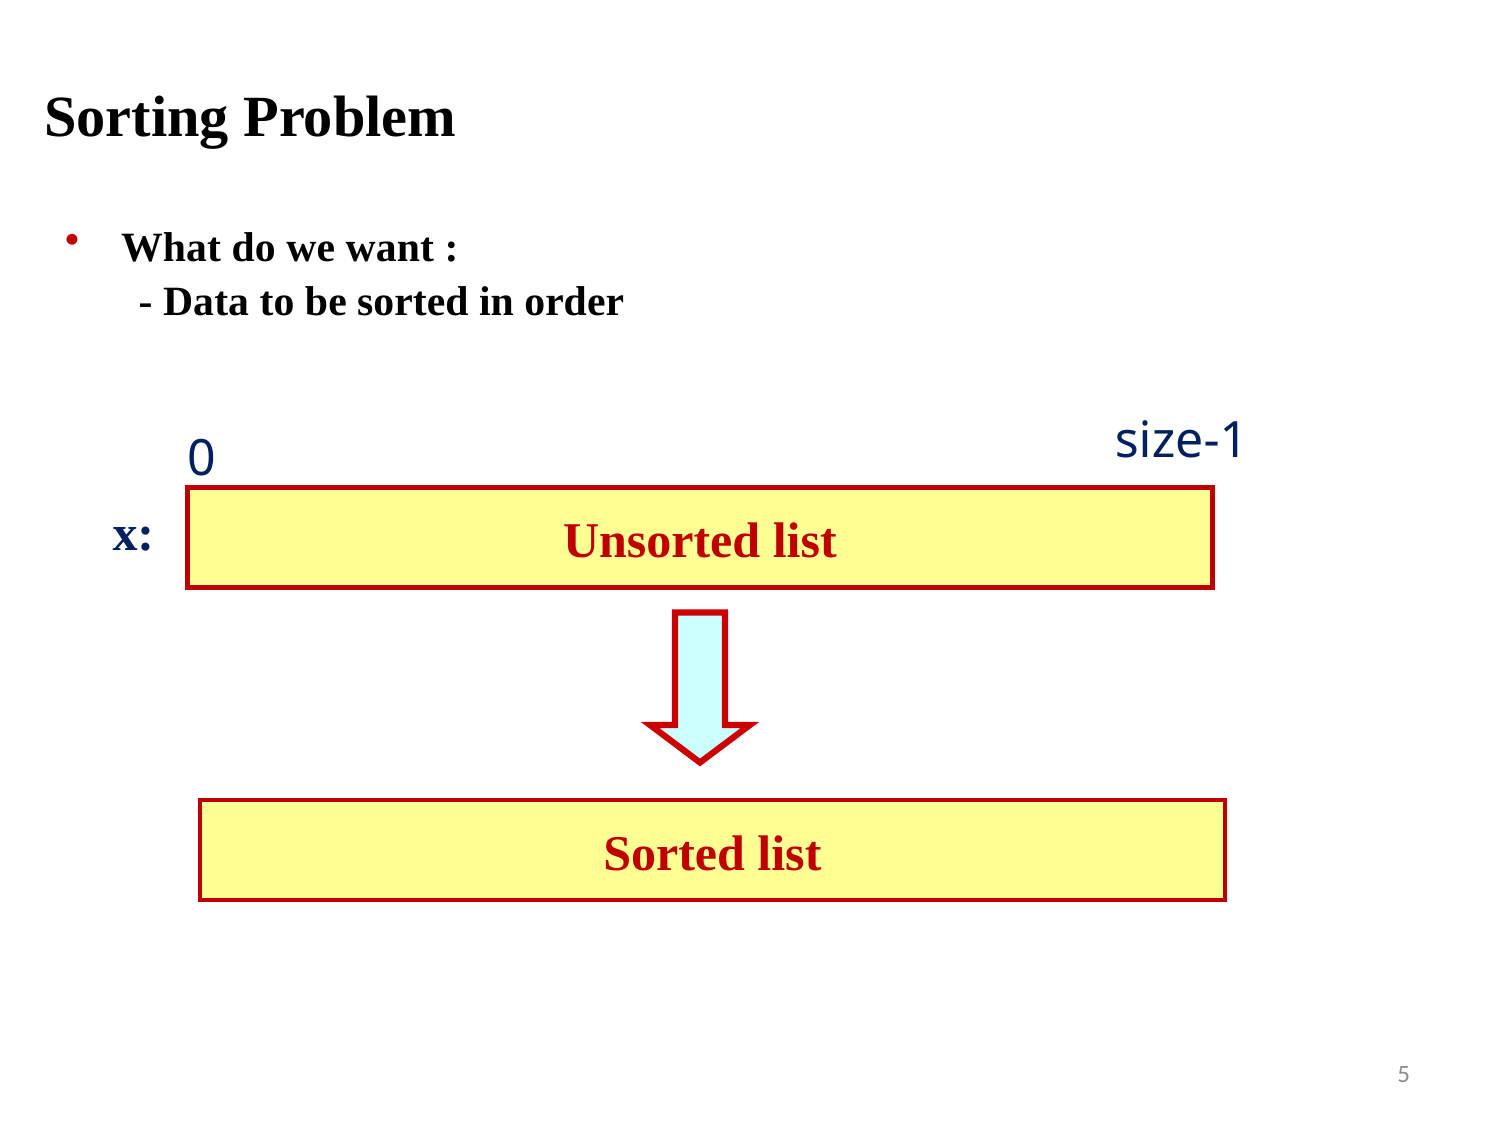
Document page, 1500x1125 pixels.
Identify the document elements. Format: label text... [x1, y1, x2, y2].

slide_number 5 [1074, 1042, 1425, 1103]
text_box x: [97, 492, 170, 568]
title Sorting Problem [29, 30, 1459, 197]
text_box Sorted list [200, 800, 1225, 900]
text_box What do we want : - Data to be sorted in order [49, 212, 1463, 389]
text_box Unsorted list [187, 487, 1213, 588]
text_box size-1 [1099, 399, 1313, 475]
text_box 0 [172, 417, 231, 493]
text_box [650, 612, 751, 763]
